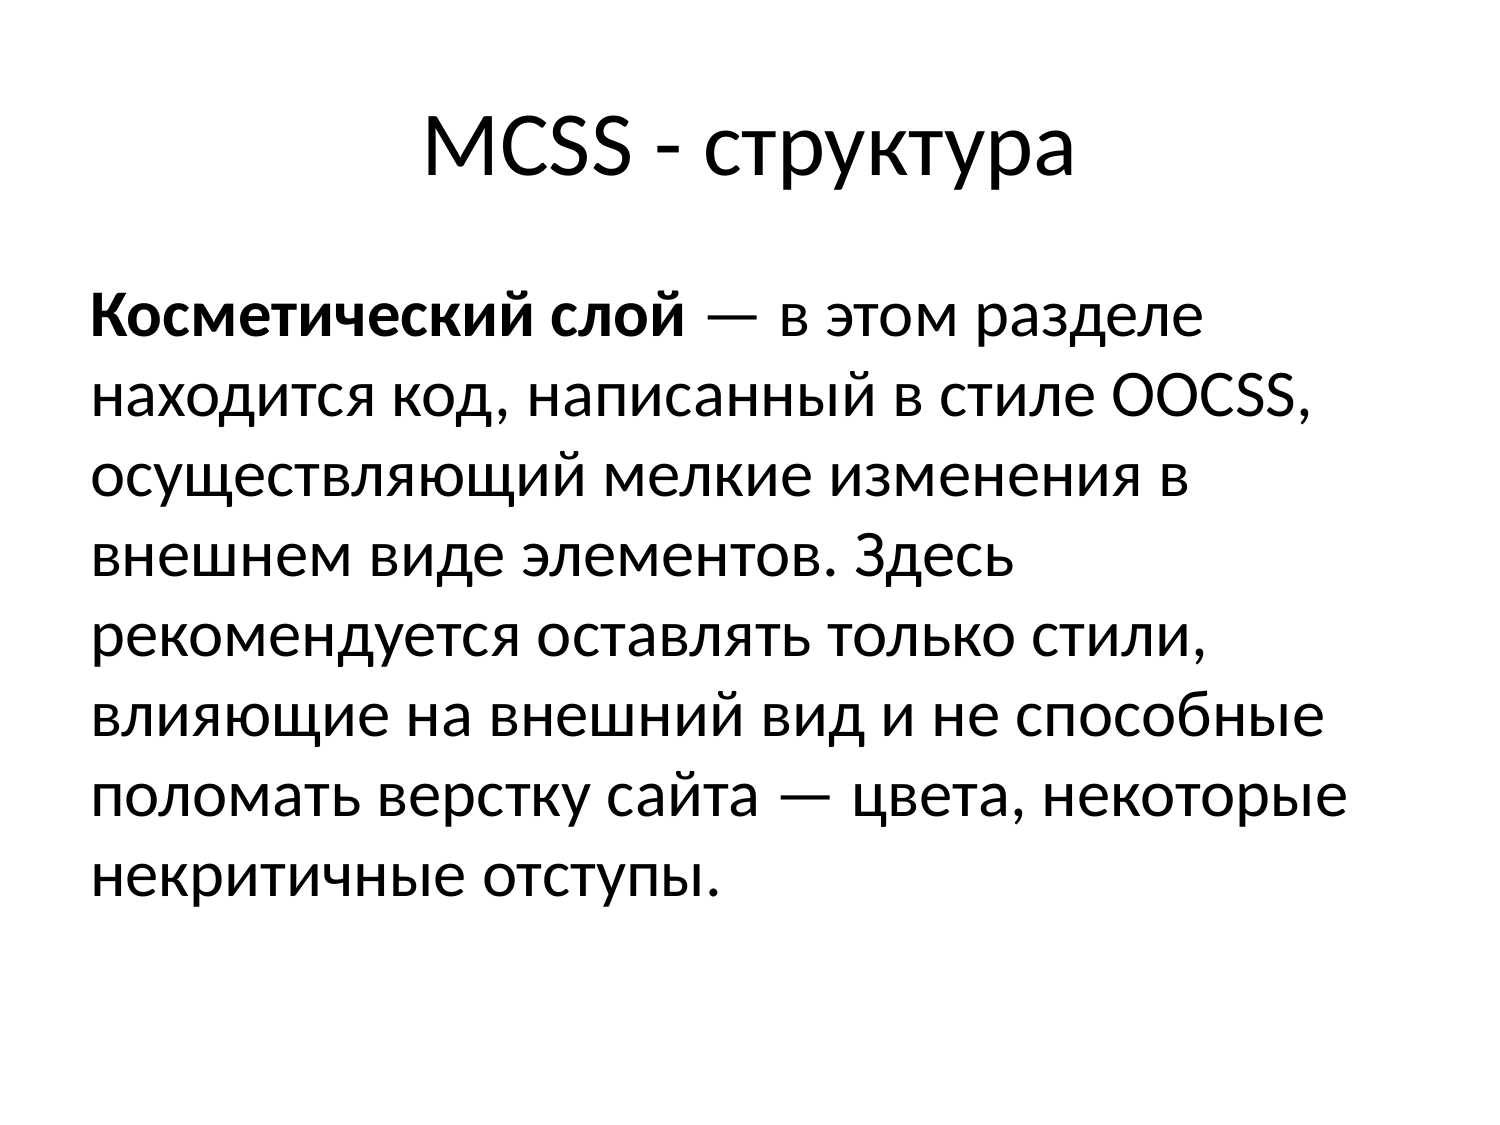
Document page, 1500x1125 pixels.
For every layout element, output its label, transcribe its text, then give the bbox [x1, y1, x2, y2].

list Косметический слой — в этом разделе находится код, написанный в стиле OOCSS, осуществляющий мелкие изменения в внешнем виде элементов. Здесь рекомендуется оставлять только стили, влияющие на внешний вид и не способные поломать верстку сайта — цвета, некоторые некритичные отступы. [75, 262, 1425, 1005]
title MCSS - структура [75, 45, 1425, 233]
